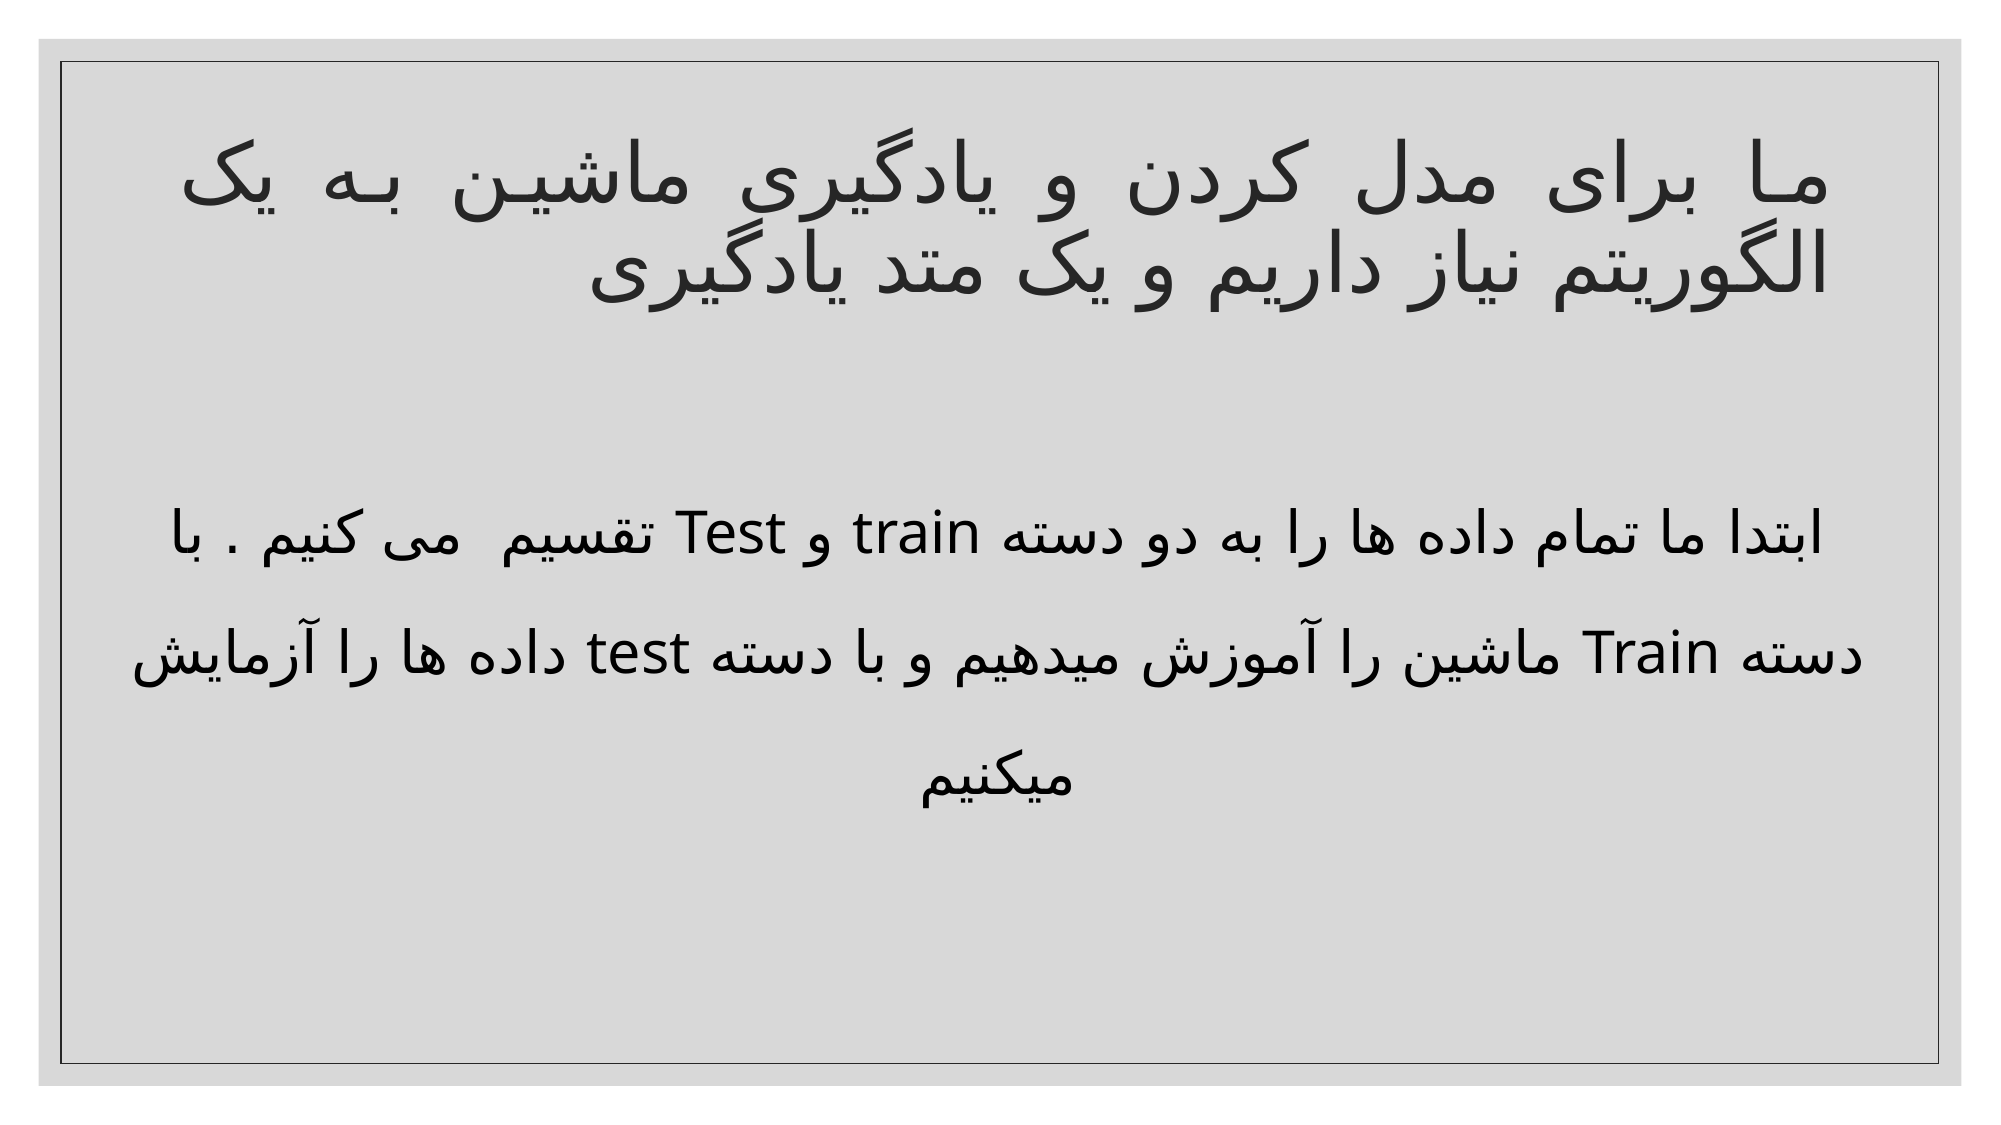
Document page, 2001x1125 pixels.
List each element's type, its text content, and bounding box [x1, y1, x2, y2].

title ما برای مدل کردن و یادگیری ماشین به یک الگوریتم نیاز داریم و یک متد یادگیری [147, 90, 1849, 351]
text_box [147, 583, 1849, 816]
text_box ابتدا ما تمام داده ها را به دو دسته train و Test تقسیم می کنیم . با دسته Train ماشین را آموزش میدهیم و با دسته test داده ها را آزمایش میکنیم [98, 437, 1898, 816]
